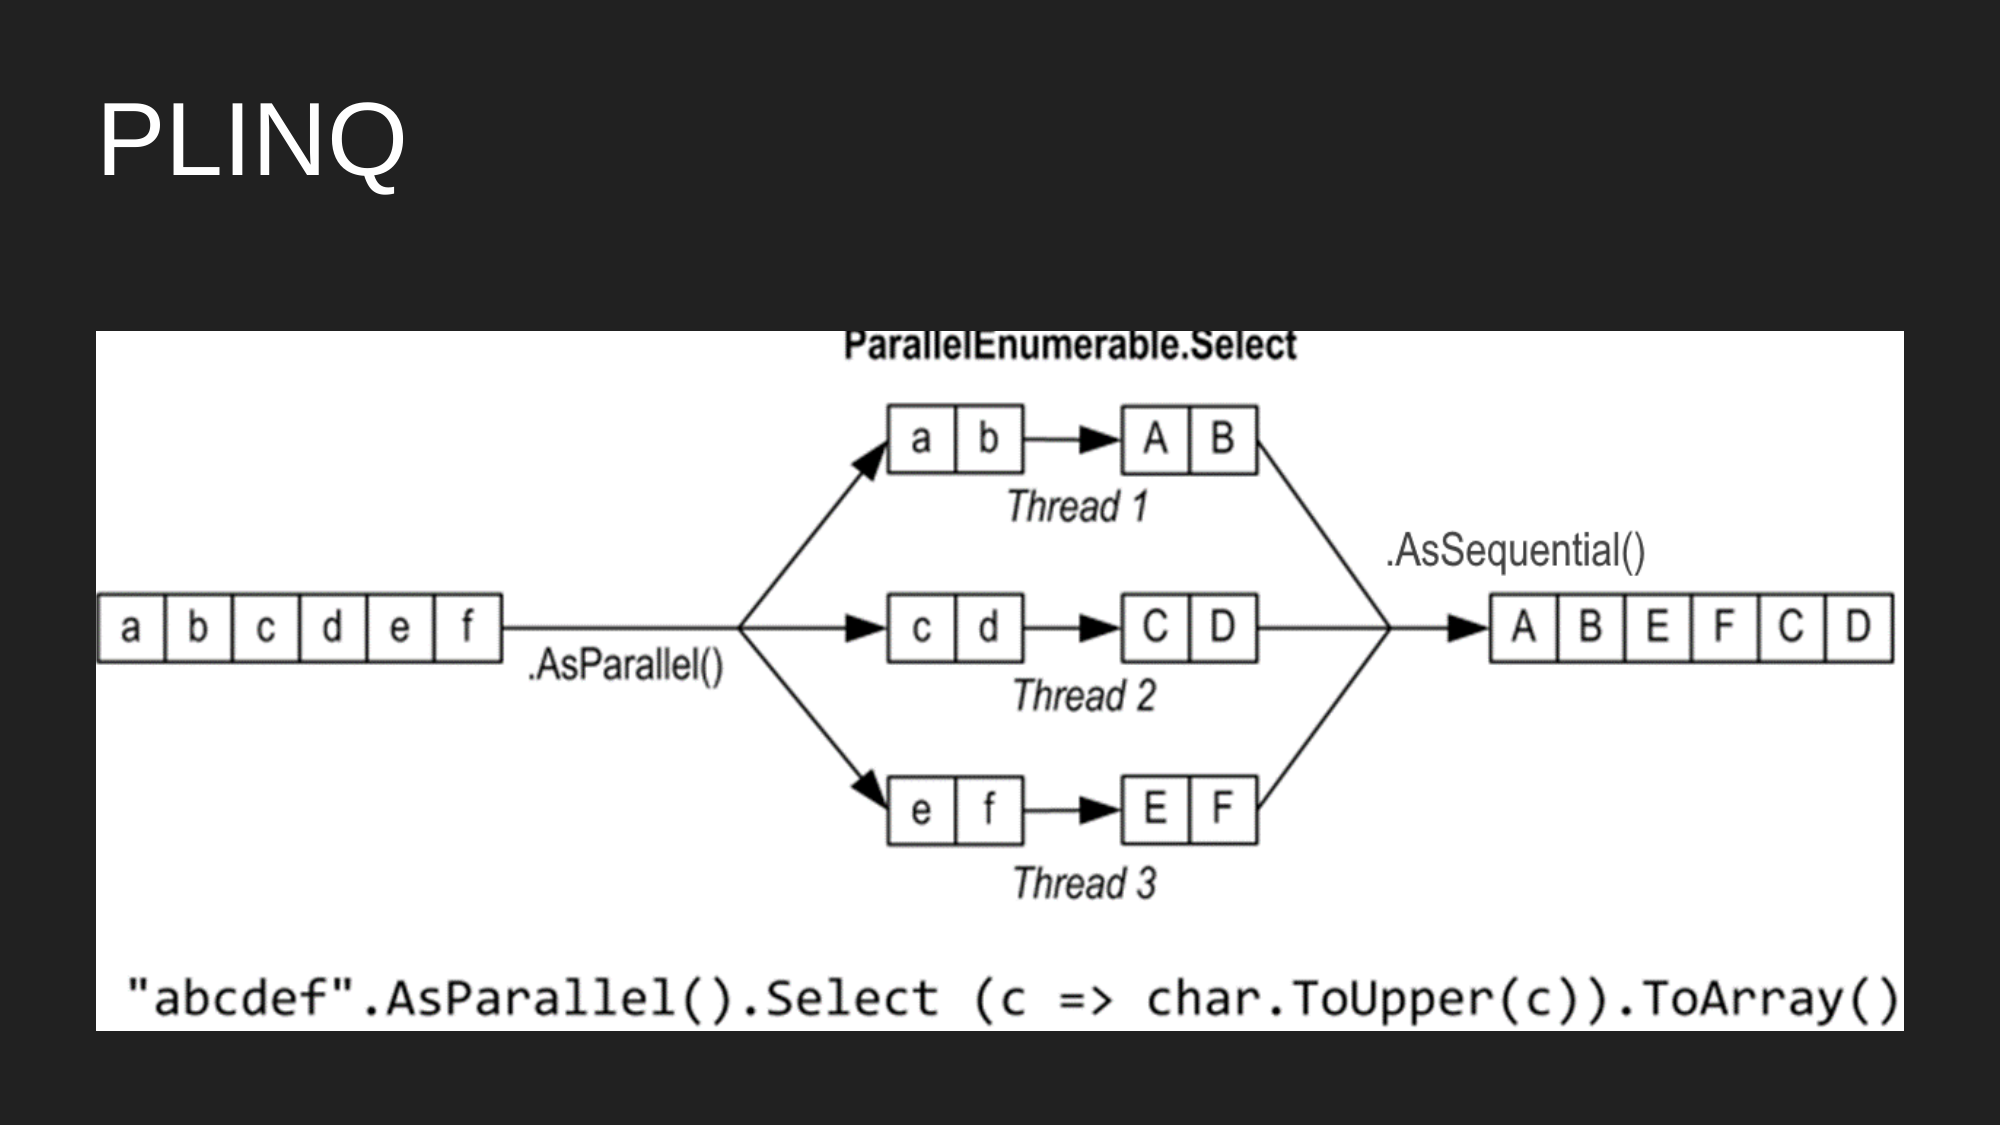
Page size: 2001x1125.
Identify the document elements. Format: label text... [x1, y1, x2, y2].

picture [96, 331, 1904, 1031]
title PLINQ [96, 95, 1904, 303]
